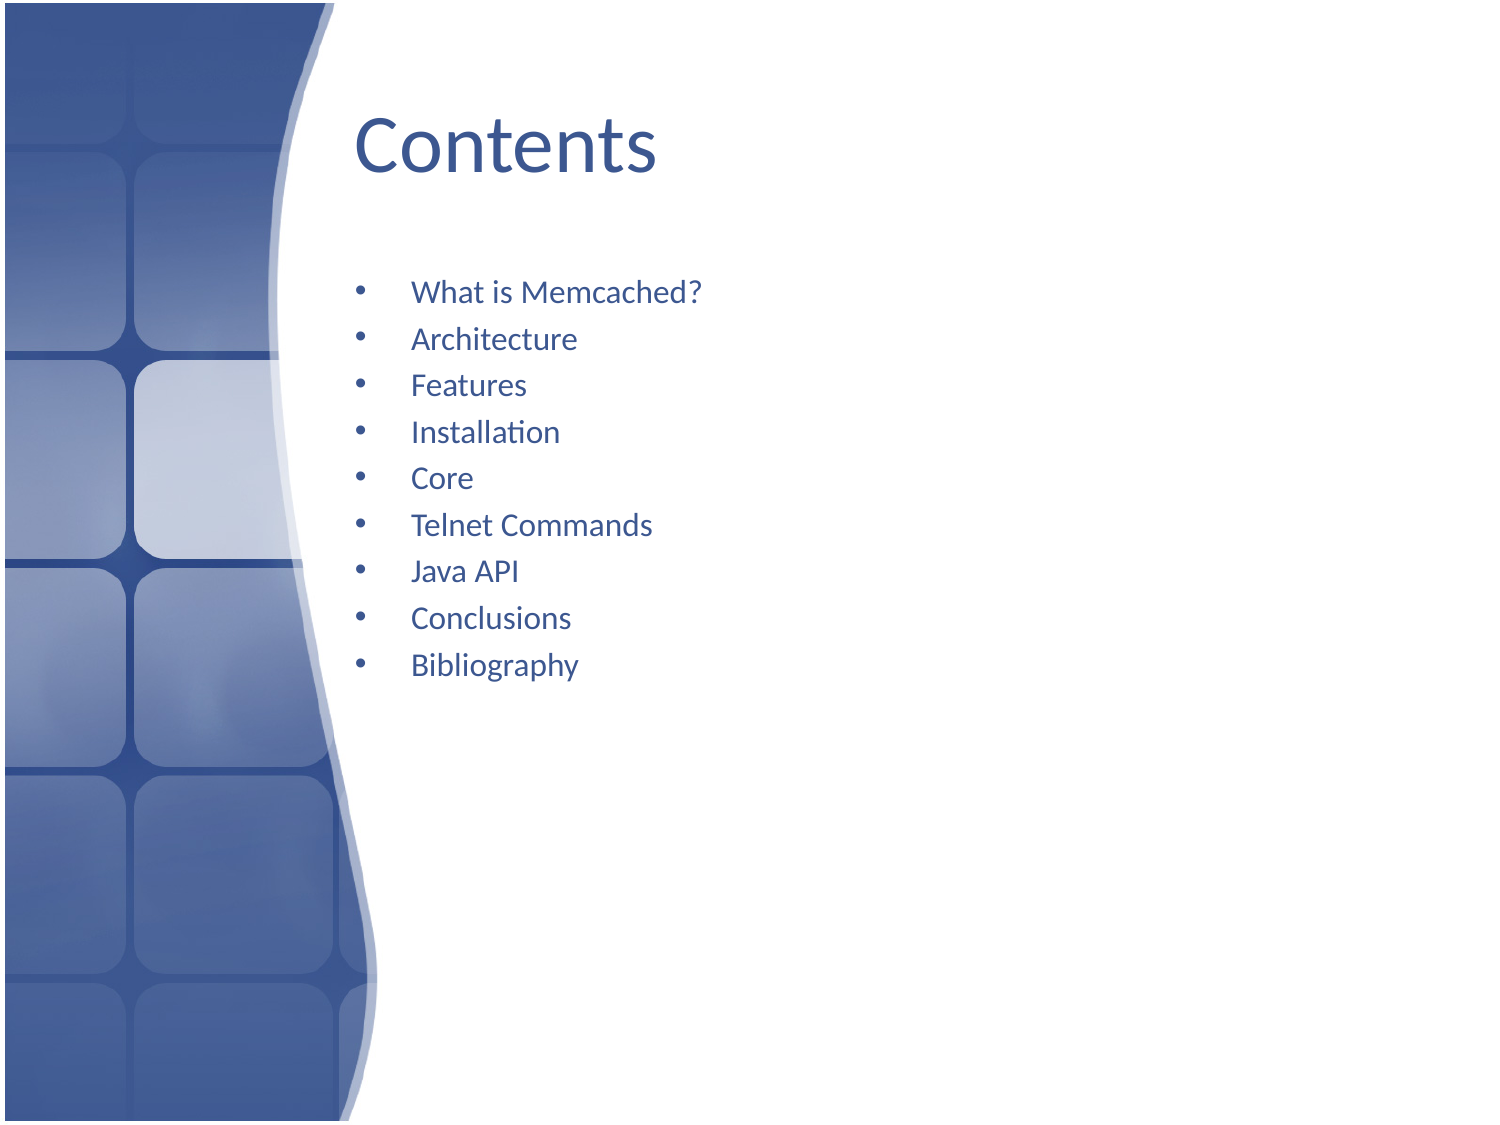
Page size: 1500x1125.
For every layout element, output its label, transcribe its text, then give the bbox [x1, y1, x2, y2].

list What is Memcached? Architecture Features Installation Core Telnet Commands Java API Conclusions Bibliography [339, 262, 1426, 1088]
picture [0, 0, 1500, 1125]
title Contents [339, 44, 1426, 233]
